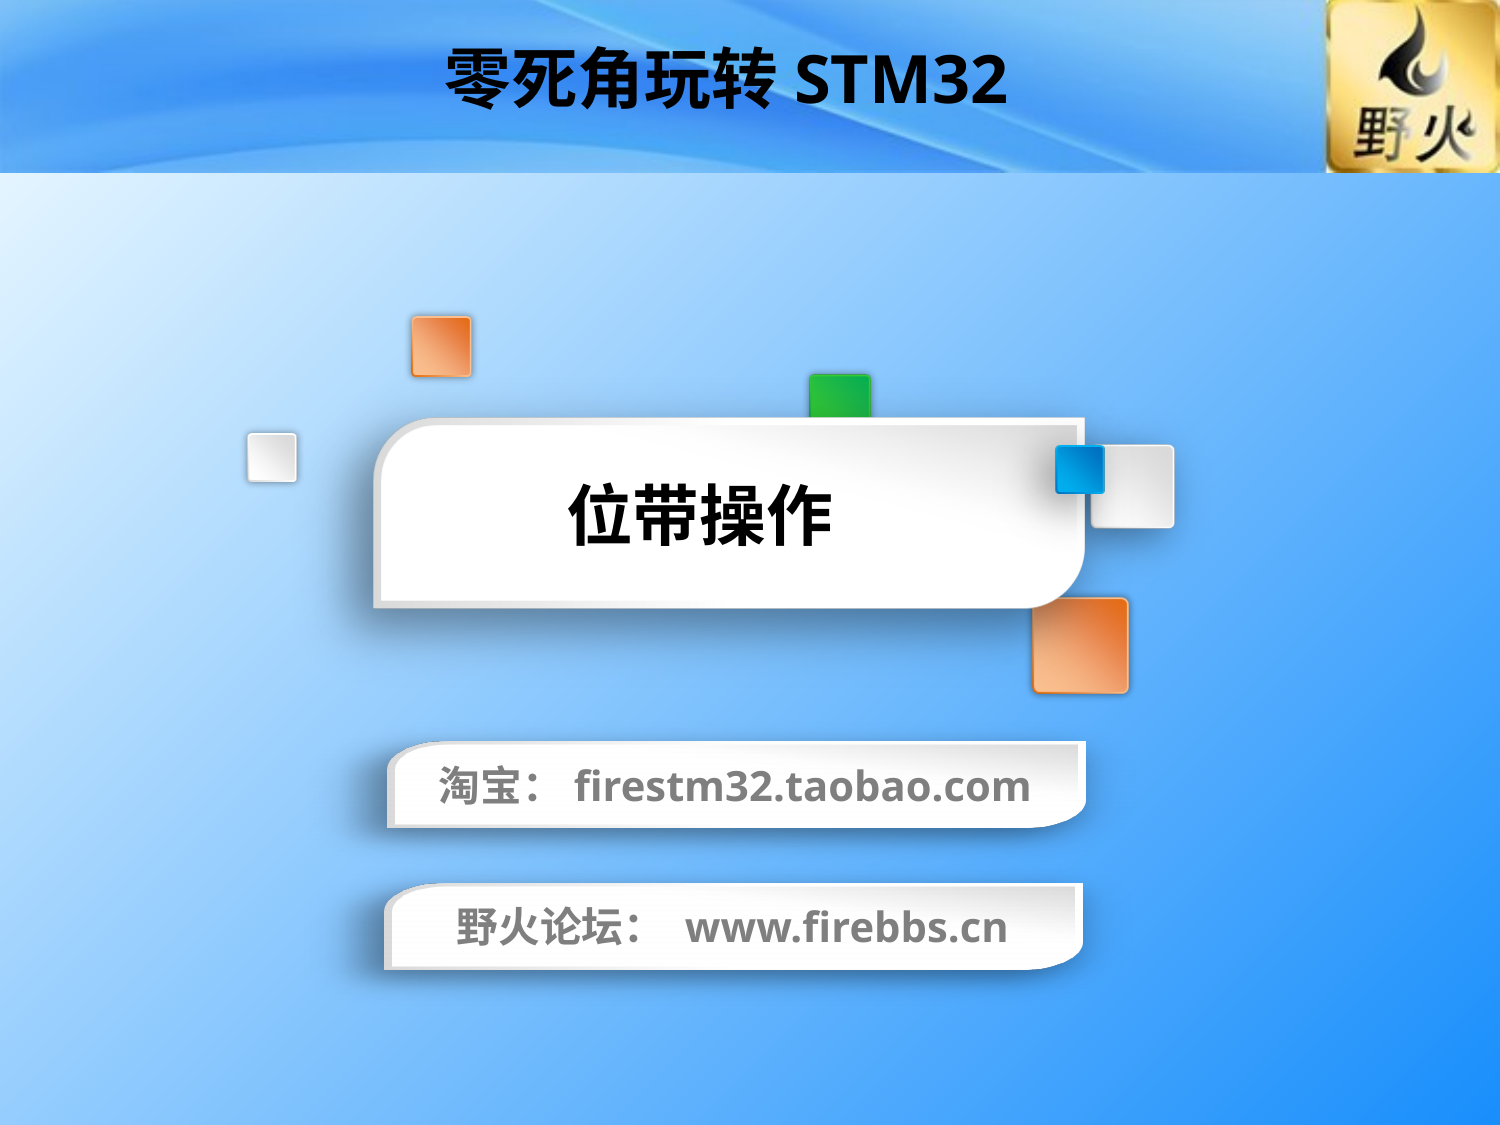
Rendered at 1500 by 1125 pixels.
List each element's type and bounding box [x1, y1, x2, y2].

text_box [289, 857, 1145, 1012]
text_box [291, 715, 1147, 859]
picture [0, 0, 1500, 174]
text_box [277, 361, 1148, 702]
text_box [979, 390, 1153, 565]
text_box [235, 420, 309, 495]
text_box [398, 302, 485, 360]
text_box [1152, 395, 1224, 598]
